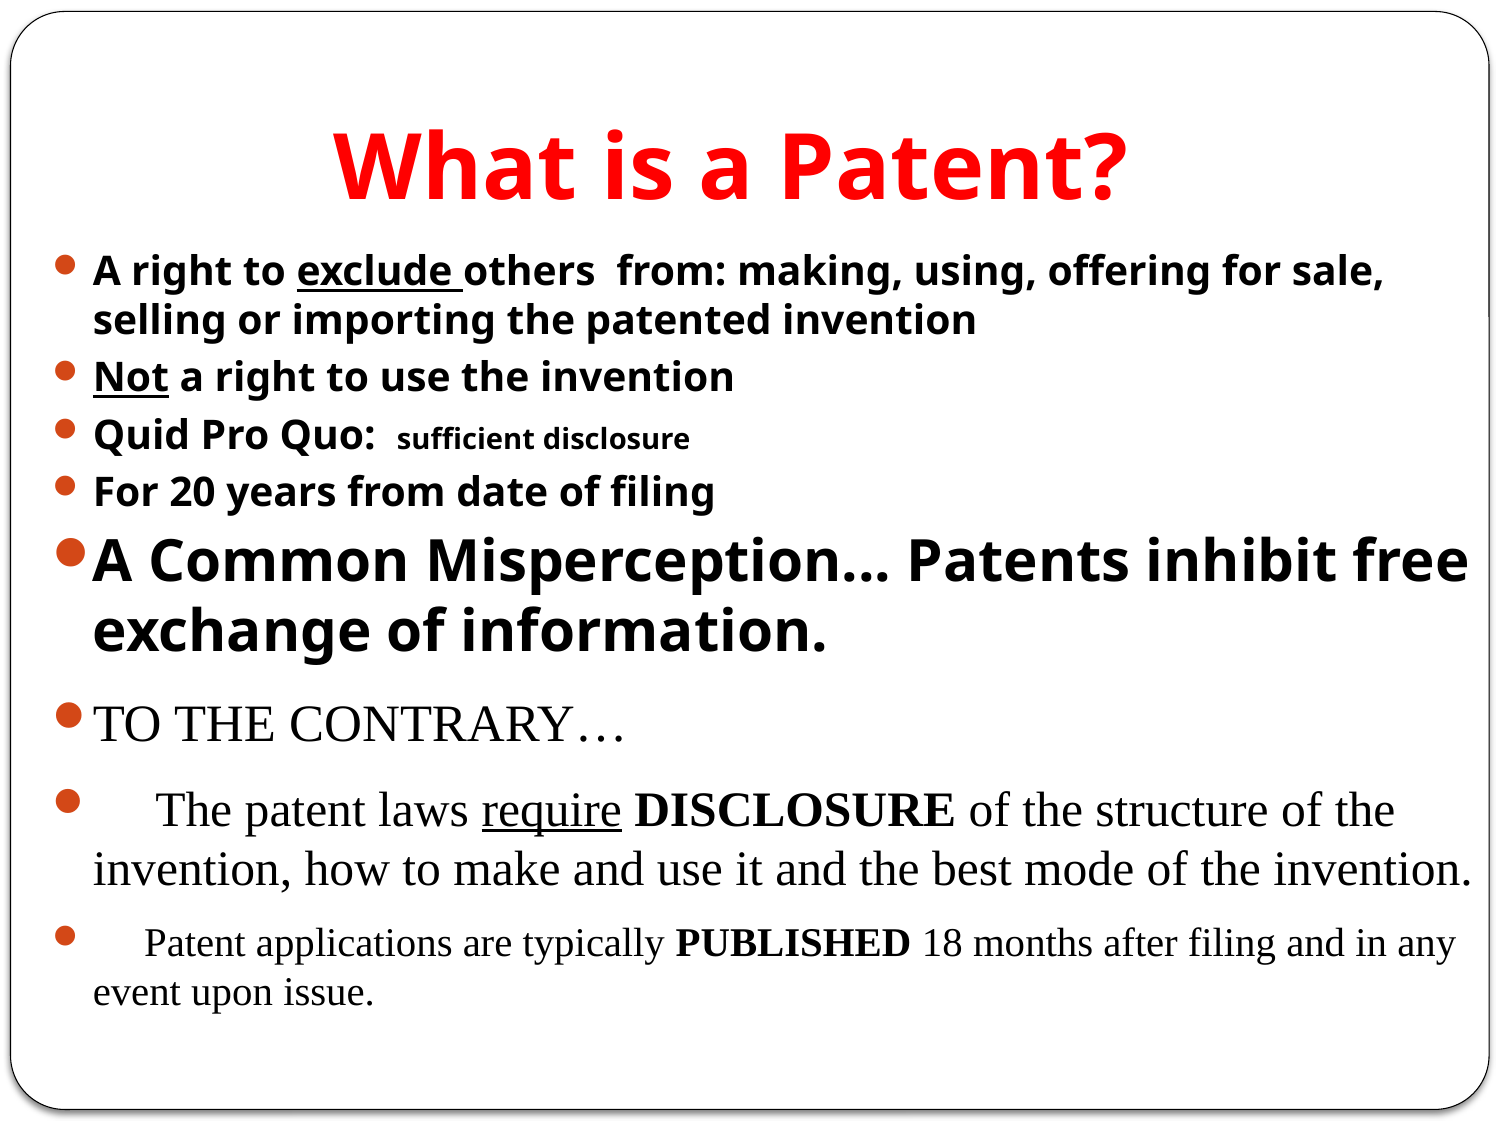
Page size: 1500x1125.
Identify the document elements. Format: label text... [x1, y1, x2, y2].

list A right to exclude others from: making, using, offering for sale, selling or importing the patented invention Not a right to use the invention Quid Pro Quo: sufficient disclosure For 20 years from date of filing A Common Misperception... Patents inhibit free exchange of information. TO THE CONTRARY… The patent laws require DISCLOSURE of the structure of the invention, how to make and use it and the best mode of the invention. Patent applications are typically PUBLISHED 18 months after filing and in any event upon issue. [37, 237, 1500, 1075]
title What is a Patent? [37, 45, 1425, 233]
